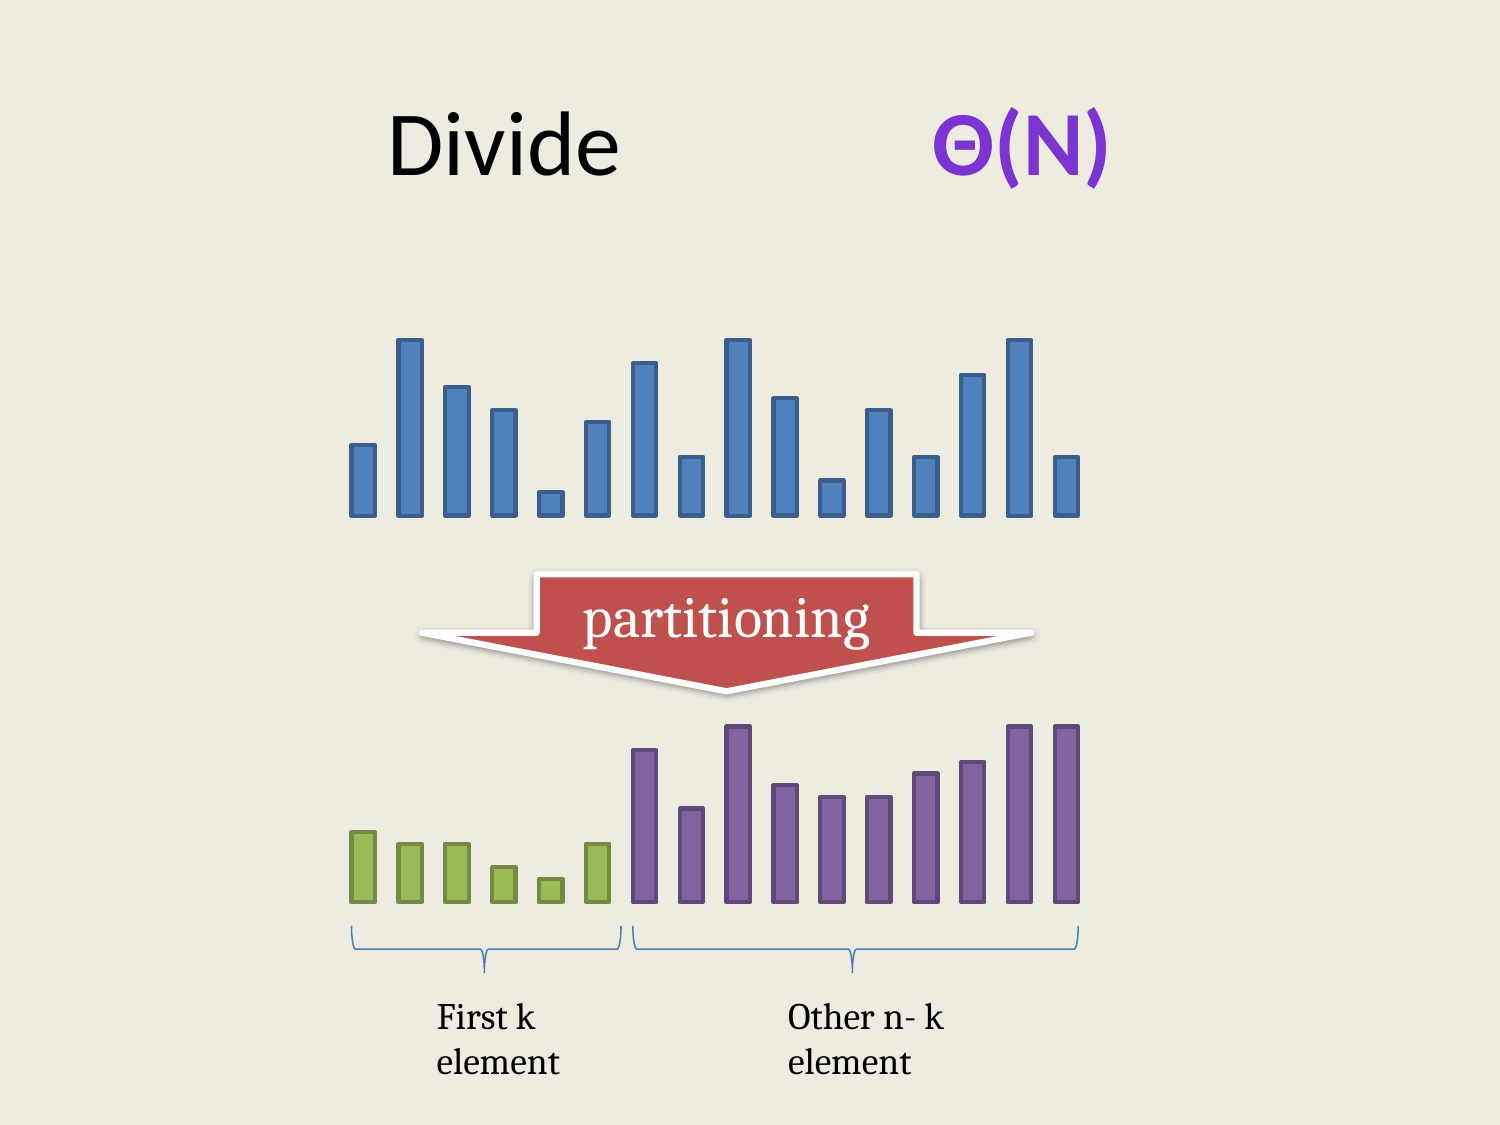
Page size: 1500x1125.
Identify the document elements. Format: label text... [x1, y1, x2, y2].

text_box [912, 771, 940, 904]
text_box [865, 795, 893, 904]
text_box [584, 842, 611, 904]
text_box [1006, 338, 1033, 518]
text_box [818, 478, 846, 518]
text_box [490, 865, 518, 904]
text_box Other n- k element [773, 984, 985, 1090]
text_box [1053, 455, 1080, 518]
text_box [584, 420, 611, 518]
text_box [349, 443, 377, 518]
text_box [1053, 724, 1080, 904]
text_box [771, 783, 799, 904]
text_box [678, 806, 705, 904]
text_box First k element [421, 984, 586, 1090]
text_box [631, 748, 658, 904]
text_box [490, 408, 518, 518]
text_box [396, 842, 424, 904]
text_box [959, 373, 986, 518]
text_box [537, 877, 565, 904]
text_box [396, 338, 424, 518]
text_box [349, 830, 377, 904]
text_box [443, 385, 471, 518]
text_box partitioning [418, 571, 1035, 695]
text_box [443, 842, 471, 904]
text_box [959, 760, 986, 904]
text_box [1006, 724, 1033, 904]
text_box [350, 925, 622, 974]
text_box [678, 455, 705, 518]
text_box [912, 455, 940, 518]
text_box [632, 925, 1079, 974]
text_box [724, 338, 752, 518]
text_box [537, 490, 565, 518]
text_box [818, 795, 846, 904]
text_box [865, 408, 893, 518]
text_box [771, 396, 799, 518]
text_box [631, 361, 658, 518]
title Divide Θ(n) [75, 45, 1425, 233]
text_box [724, 724, 752, 904]
